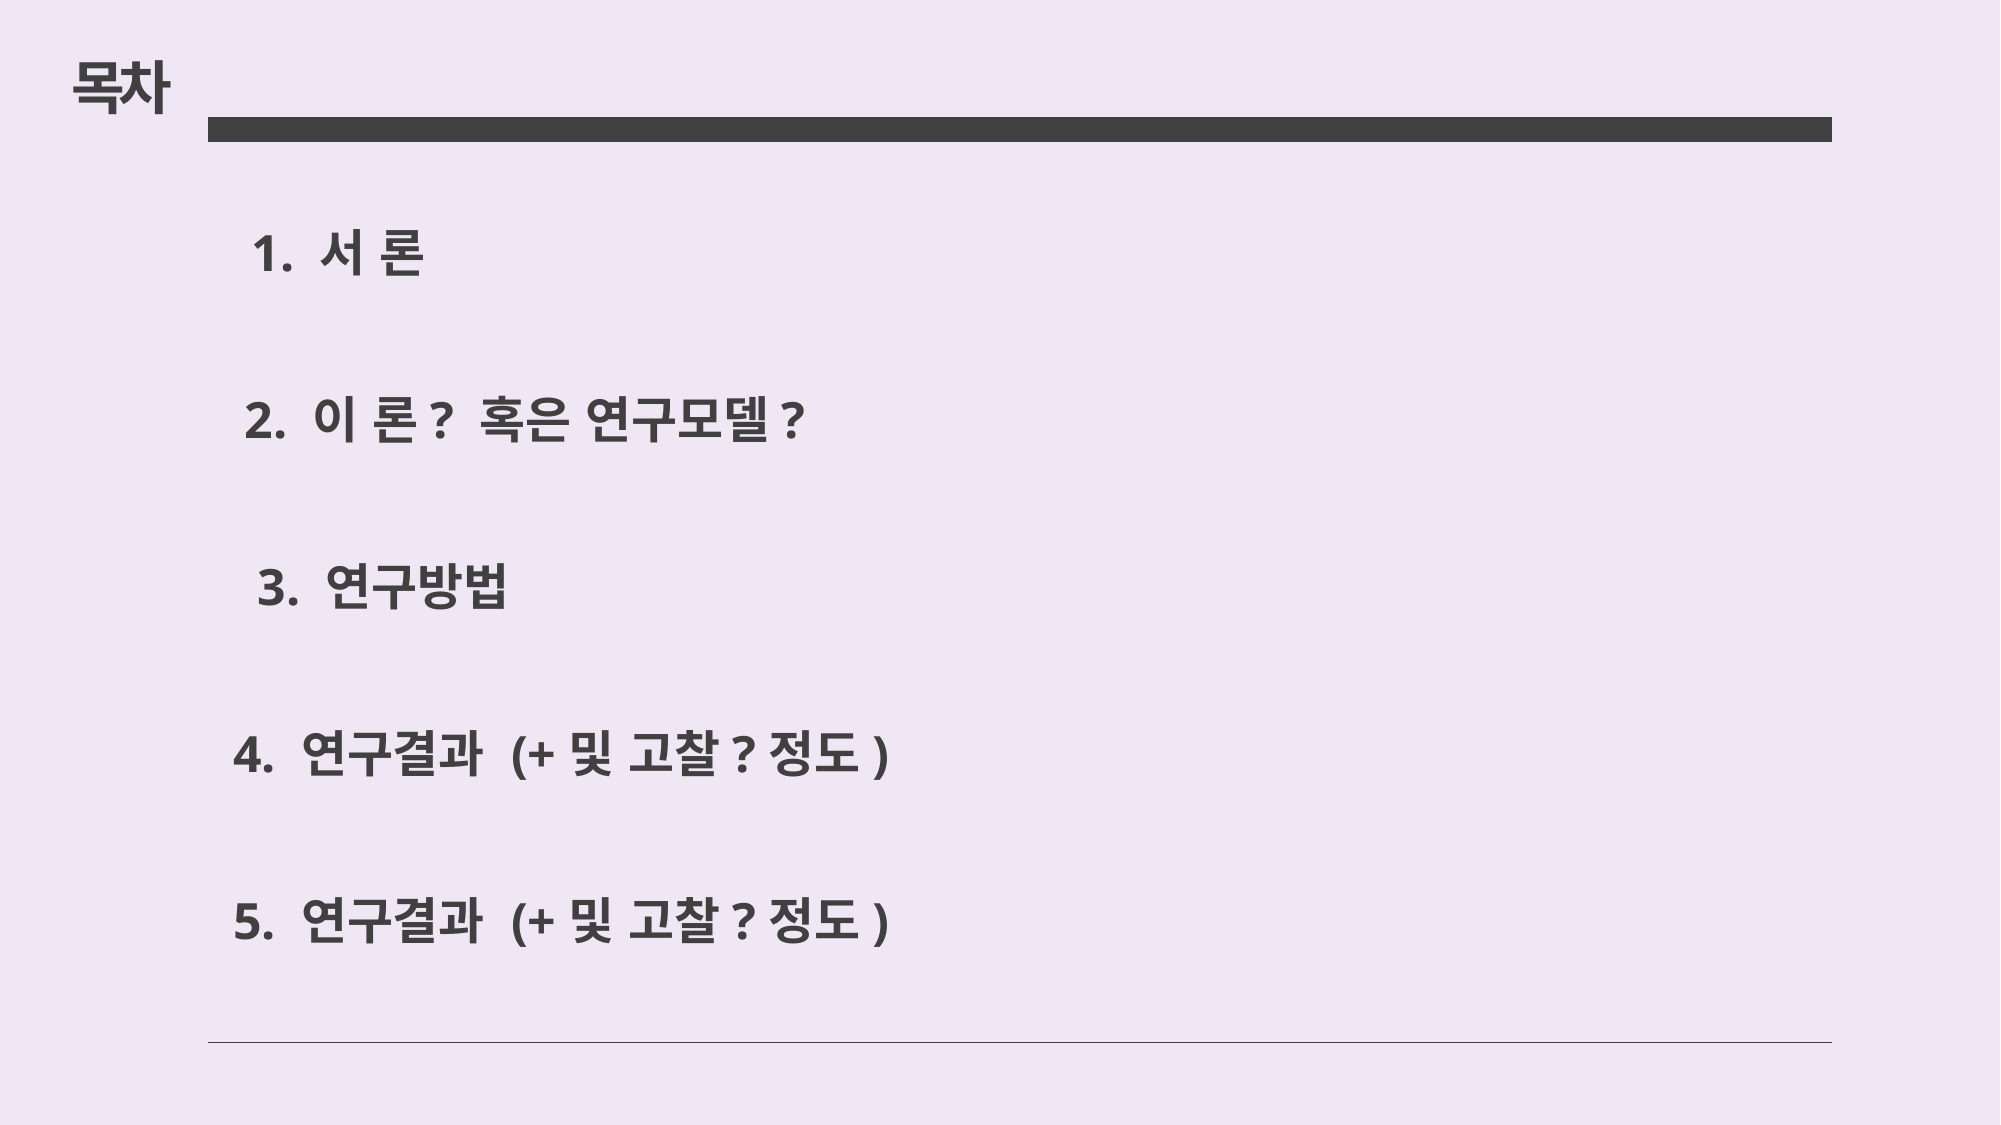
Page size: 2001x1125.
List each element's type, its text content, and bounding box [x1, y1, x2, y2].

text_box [242, 213, 881, 958]
text_box 목차 [56, 43, 187, 129]
